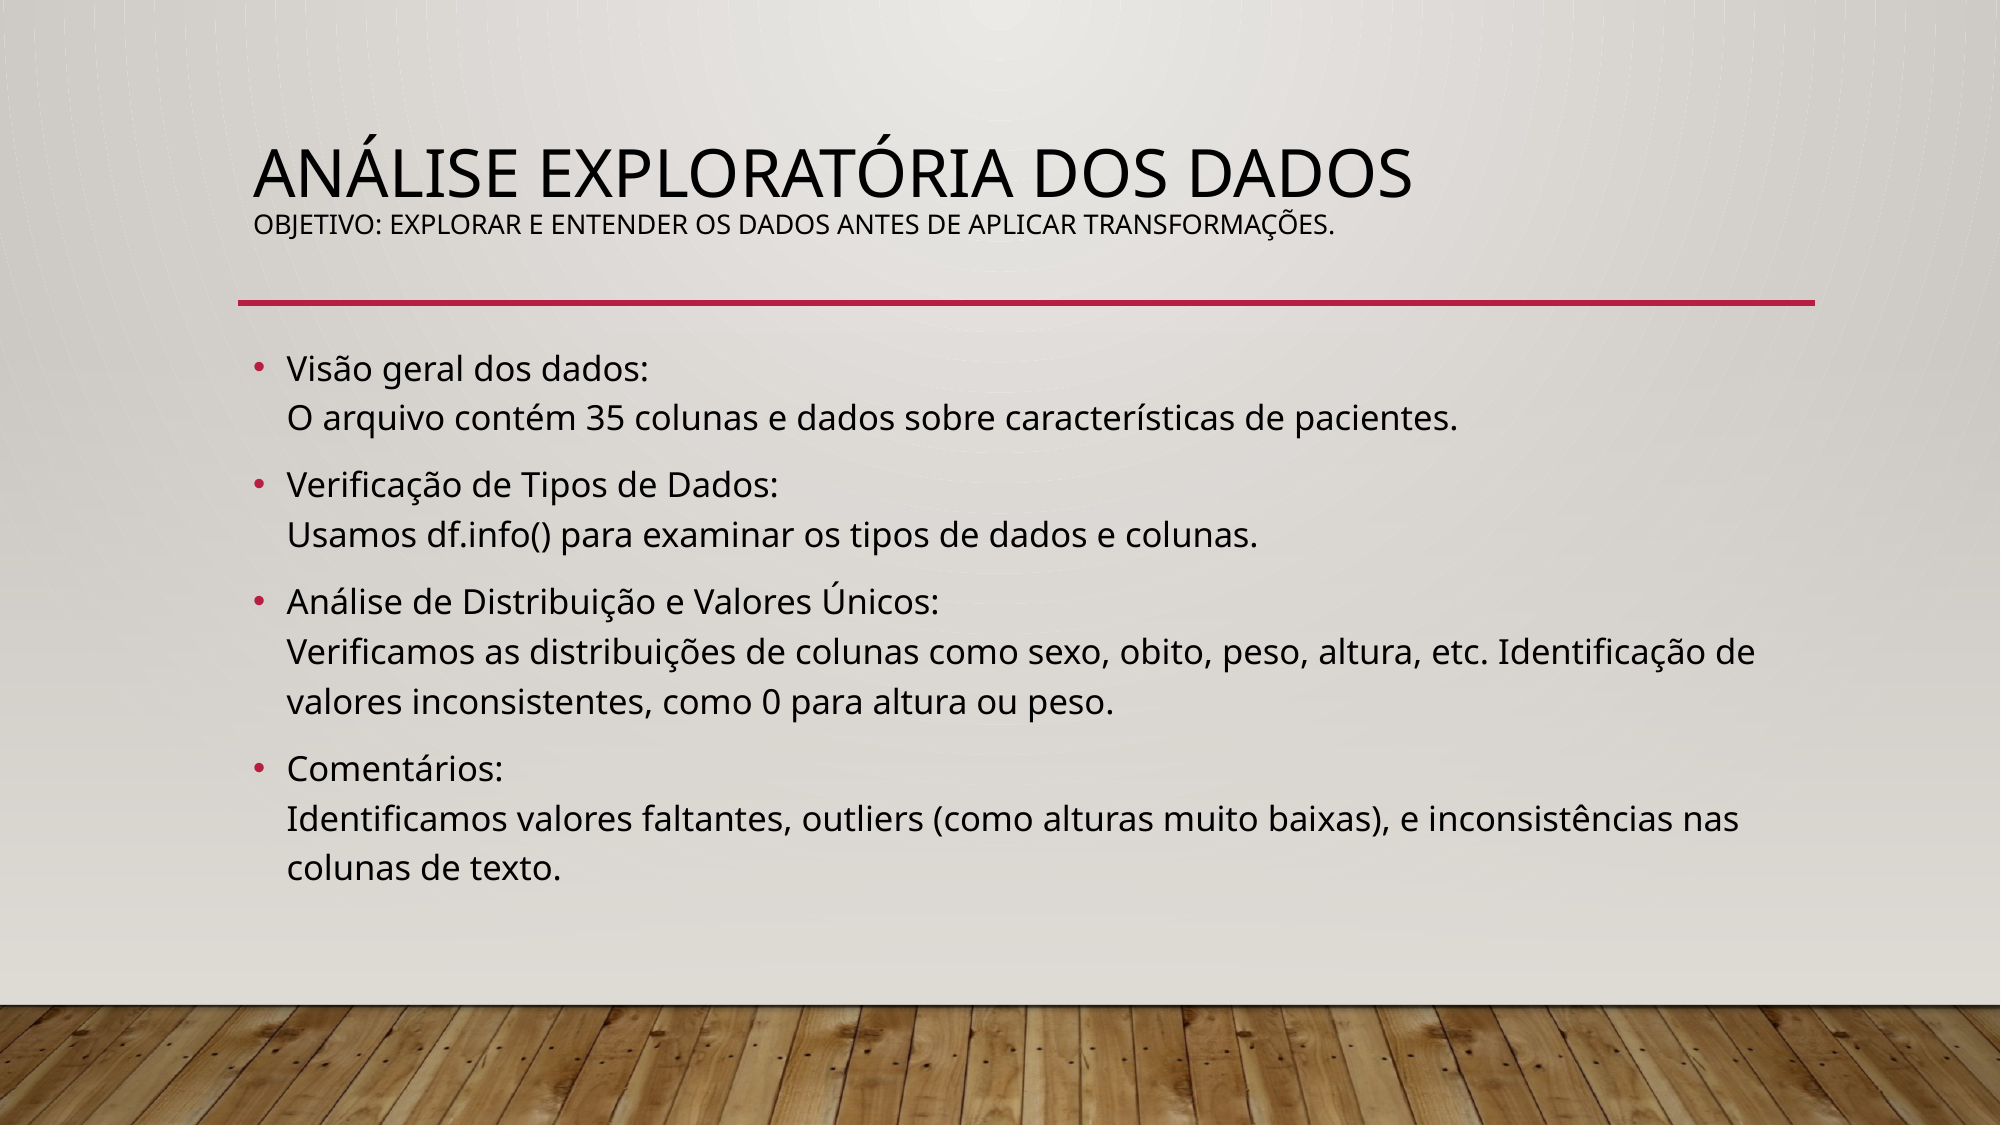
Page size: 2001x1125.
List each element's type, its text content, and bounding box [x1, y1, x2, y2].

list Visão geral dos dados: O arquivo contém 35 colunas e dados sobre características de pacientes. Verificação de Tipos de Dados: Usamos df.info() para examinar os tipos de dados e colunas. Análise de Distribuição e Valores Únicos: Verificamos as distribuições de colunas como sexo, obito, peso, altura, etc. Identificação de valores inconsistentes, como 0 para altura ou peso. Comentários: Identificamos valores faltantes, outliers (como alturas muito baixas), e inconsistências nas colunas de texto. [238, 330, 1814, 897]
title Análise Exploratória dos Dados Objetivo: Explorar e entender os dados antes de aplicar transformações. [238, 131, 1814, 305]
picture [0, 1005, 2000, 1125]
